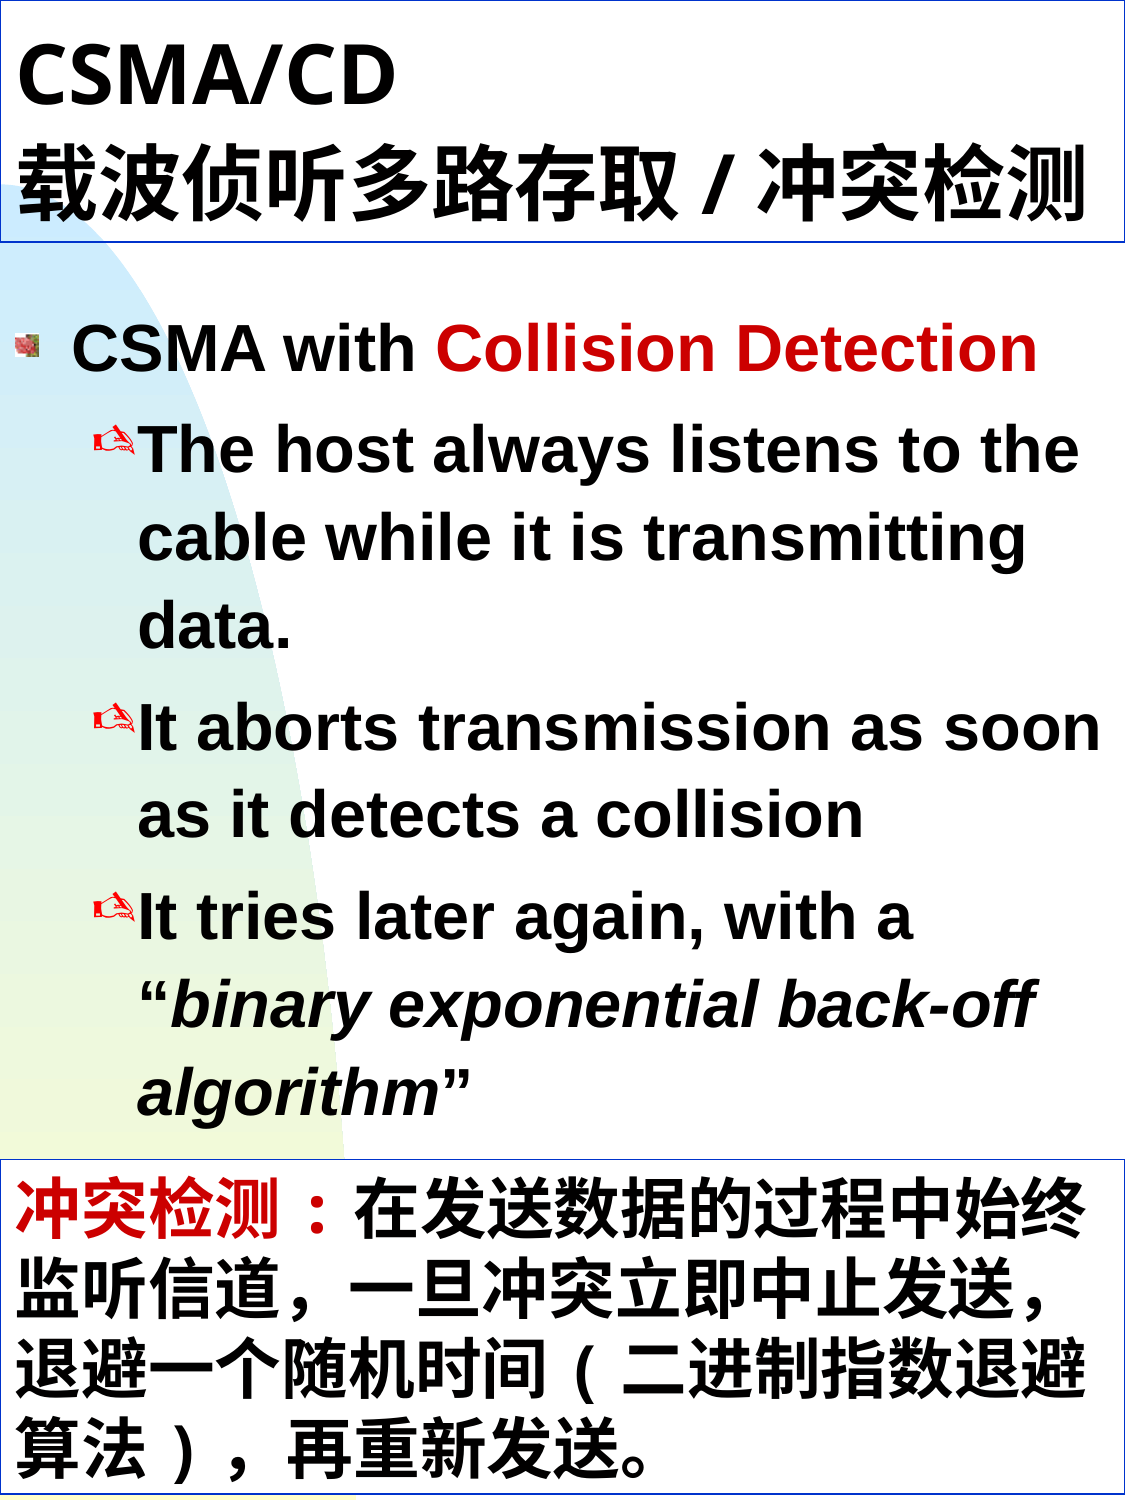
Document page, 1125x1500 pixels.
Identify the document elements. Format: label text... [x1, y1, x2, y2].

list CSMA with Collision Detection The host always listens to the cable while it is transmitting data. It aborts transmission as soon as it detects a collision It tries later again, with a “binary exponential back-off algorithm” [0, 289, 1125, 1129]
text_box 冲突检测:在发送数据的过程中始终监听信道，一旦冲突立即中止发送，退避一个随机时间(二进制指数退避算法)，再重新发送。 [0, 1159, 1125, 1494]
picture [15, 333, 39, 357]
title CSMA/CD 载波侦听多路存取/冲突检测 [0, 0, 1125, 243]
text_box REVIEW [255, 1494, 1125, 1500]
